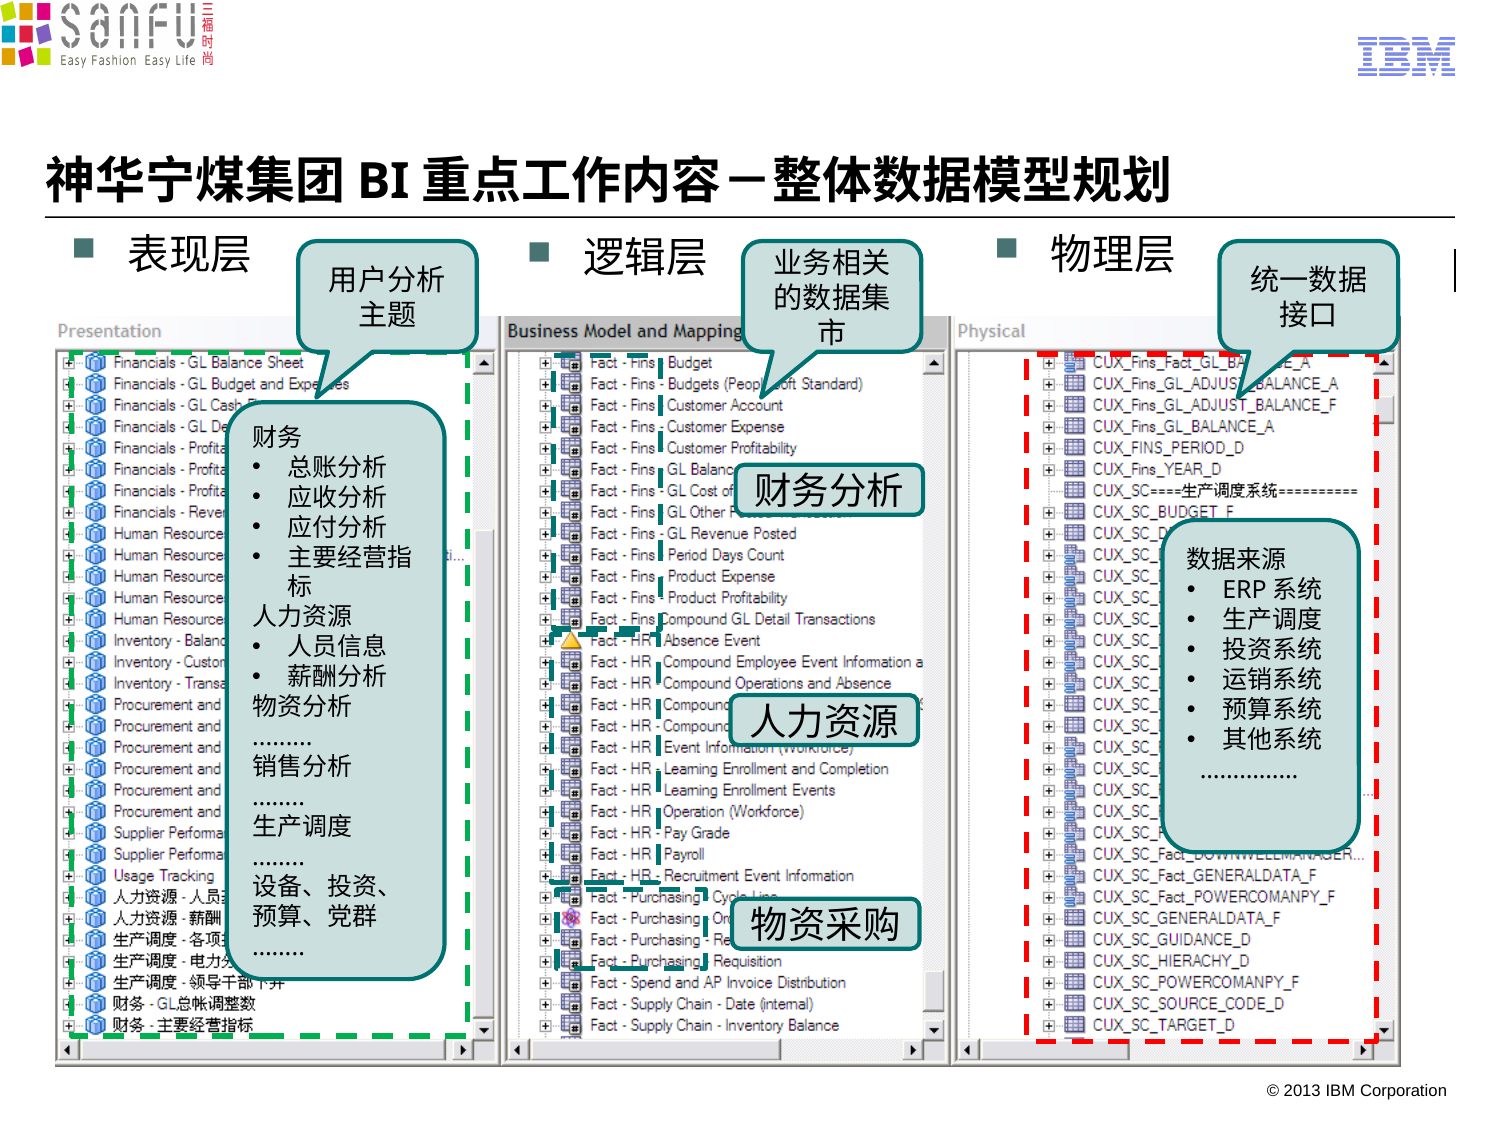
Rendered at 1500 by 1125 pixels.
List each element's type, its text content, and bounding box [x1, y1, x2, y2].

title 神华宁煤集团BI重点工作内容－整体数据模型规划 [29, 111, 1456, 218]
text_box 用户分析主题 [296, 238, 479, 314]
text_box 物理层 [979, 220, 1250, 286]
text_box 逻辑层 [512, 223, 783, 289]
picture [1358, 37, 1455, 76]
picture [0, 1, 213, 68]
picture [55, 316, 1401, 1067]
text_box 表现层 [56, 220, 327, 286]
text_box 统一数据接口 [1217, 238, 1401, 315]
text_box 业务相关的数据集市 [740, 238, 924, 314]
